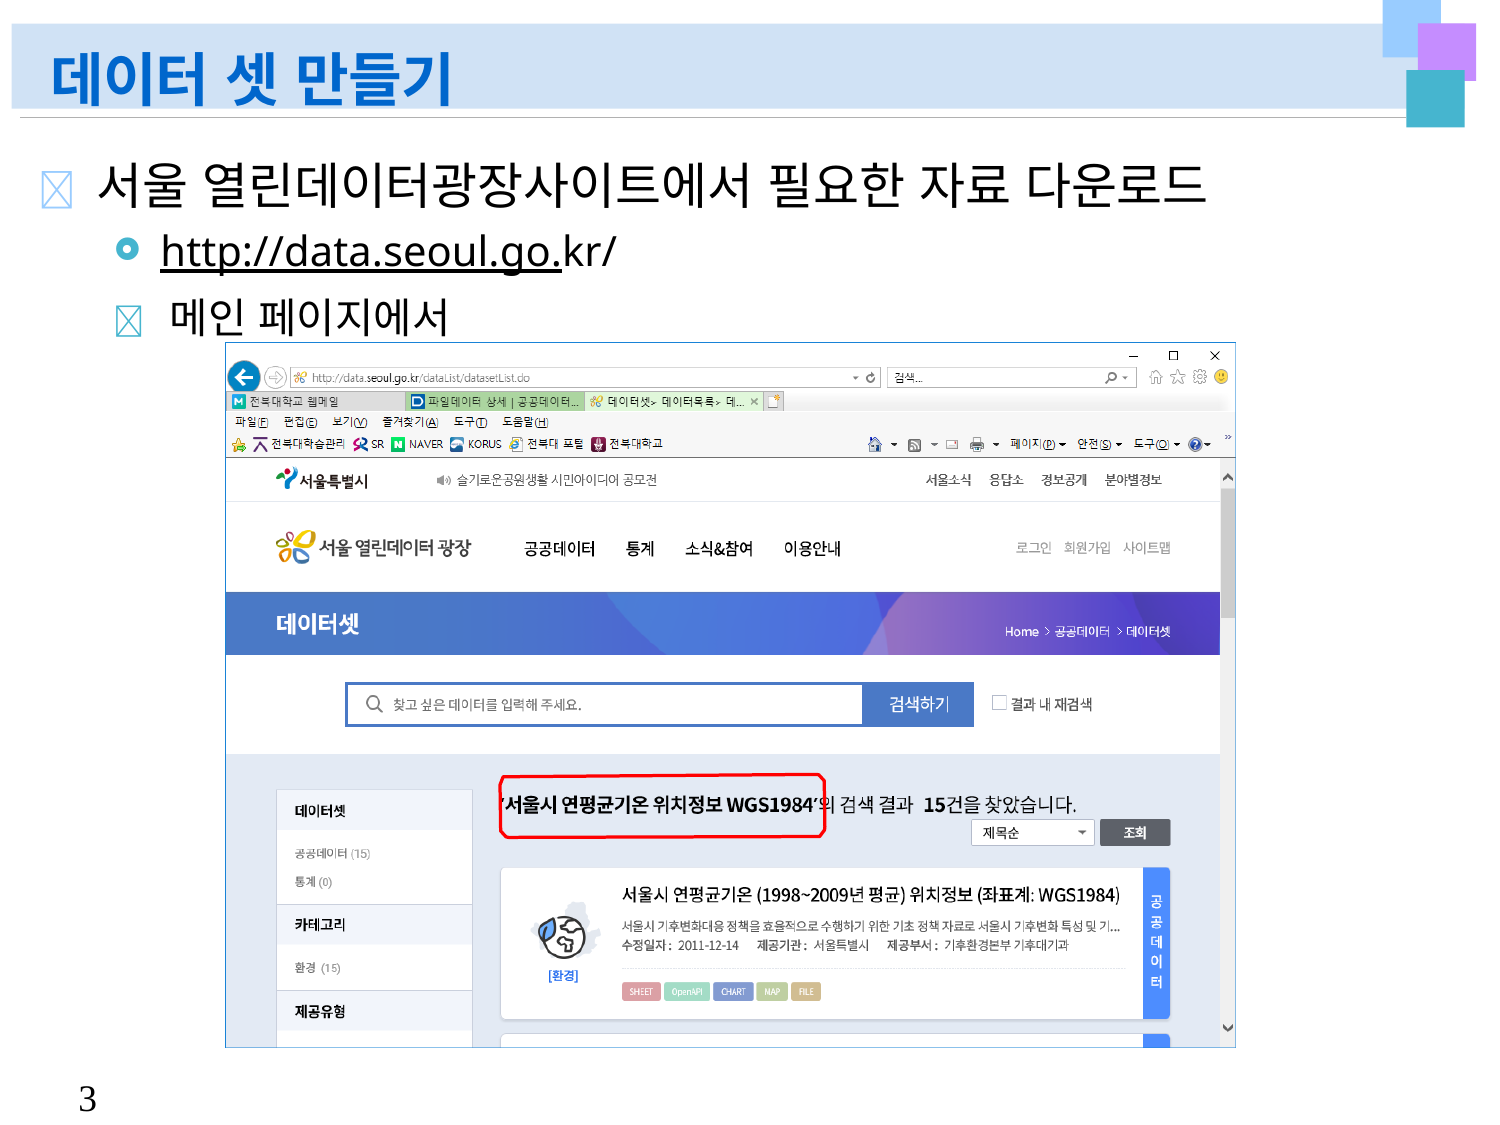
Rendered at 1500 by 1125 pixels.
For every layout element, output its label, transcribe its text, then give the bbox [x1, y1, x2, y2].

text_box  서울 열린데이터광장사이트에서 필요한 자료 다운로드 http://data.seoul.go.kr/  메인 페이지에서 [36, 154, 1388, 342]
title 데이터 셋 만들기 [48, 42, 1452, 231]
slide_number 3 [74, 1053, 1053, 1125]
picture [224, 342, 1236, 1048]
